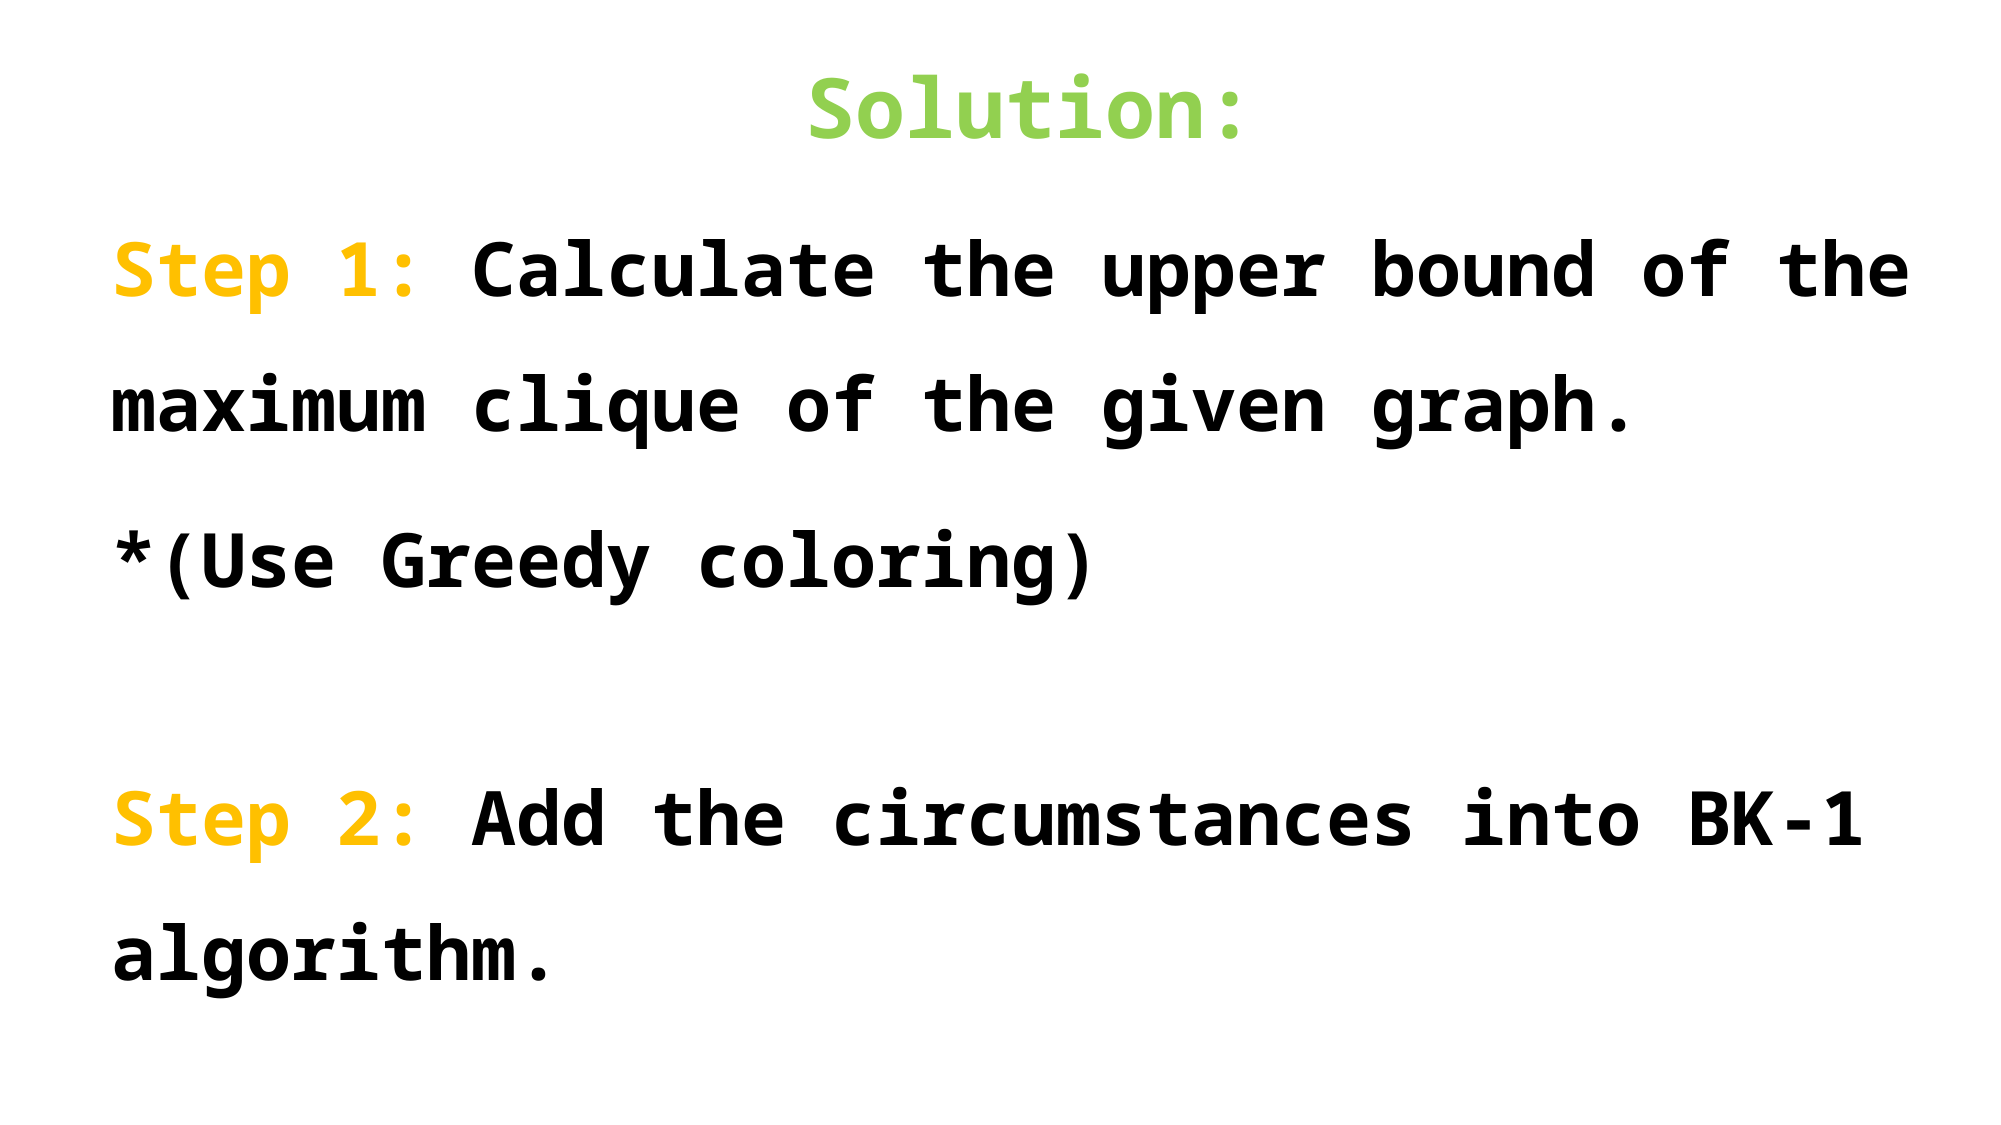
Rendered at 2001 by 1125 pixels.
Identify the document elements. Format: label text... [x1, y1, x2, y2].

list Solution: Step 1: Calculate the upper bound of the maximum clique of the given graph. *(Use Greedy coloring) Step 2: Add the circumstances into BK-1 algorithm. [96, 58, 1965, 1049]
